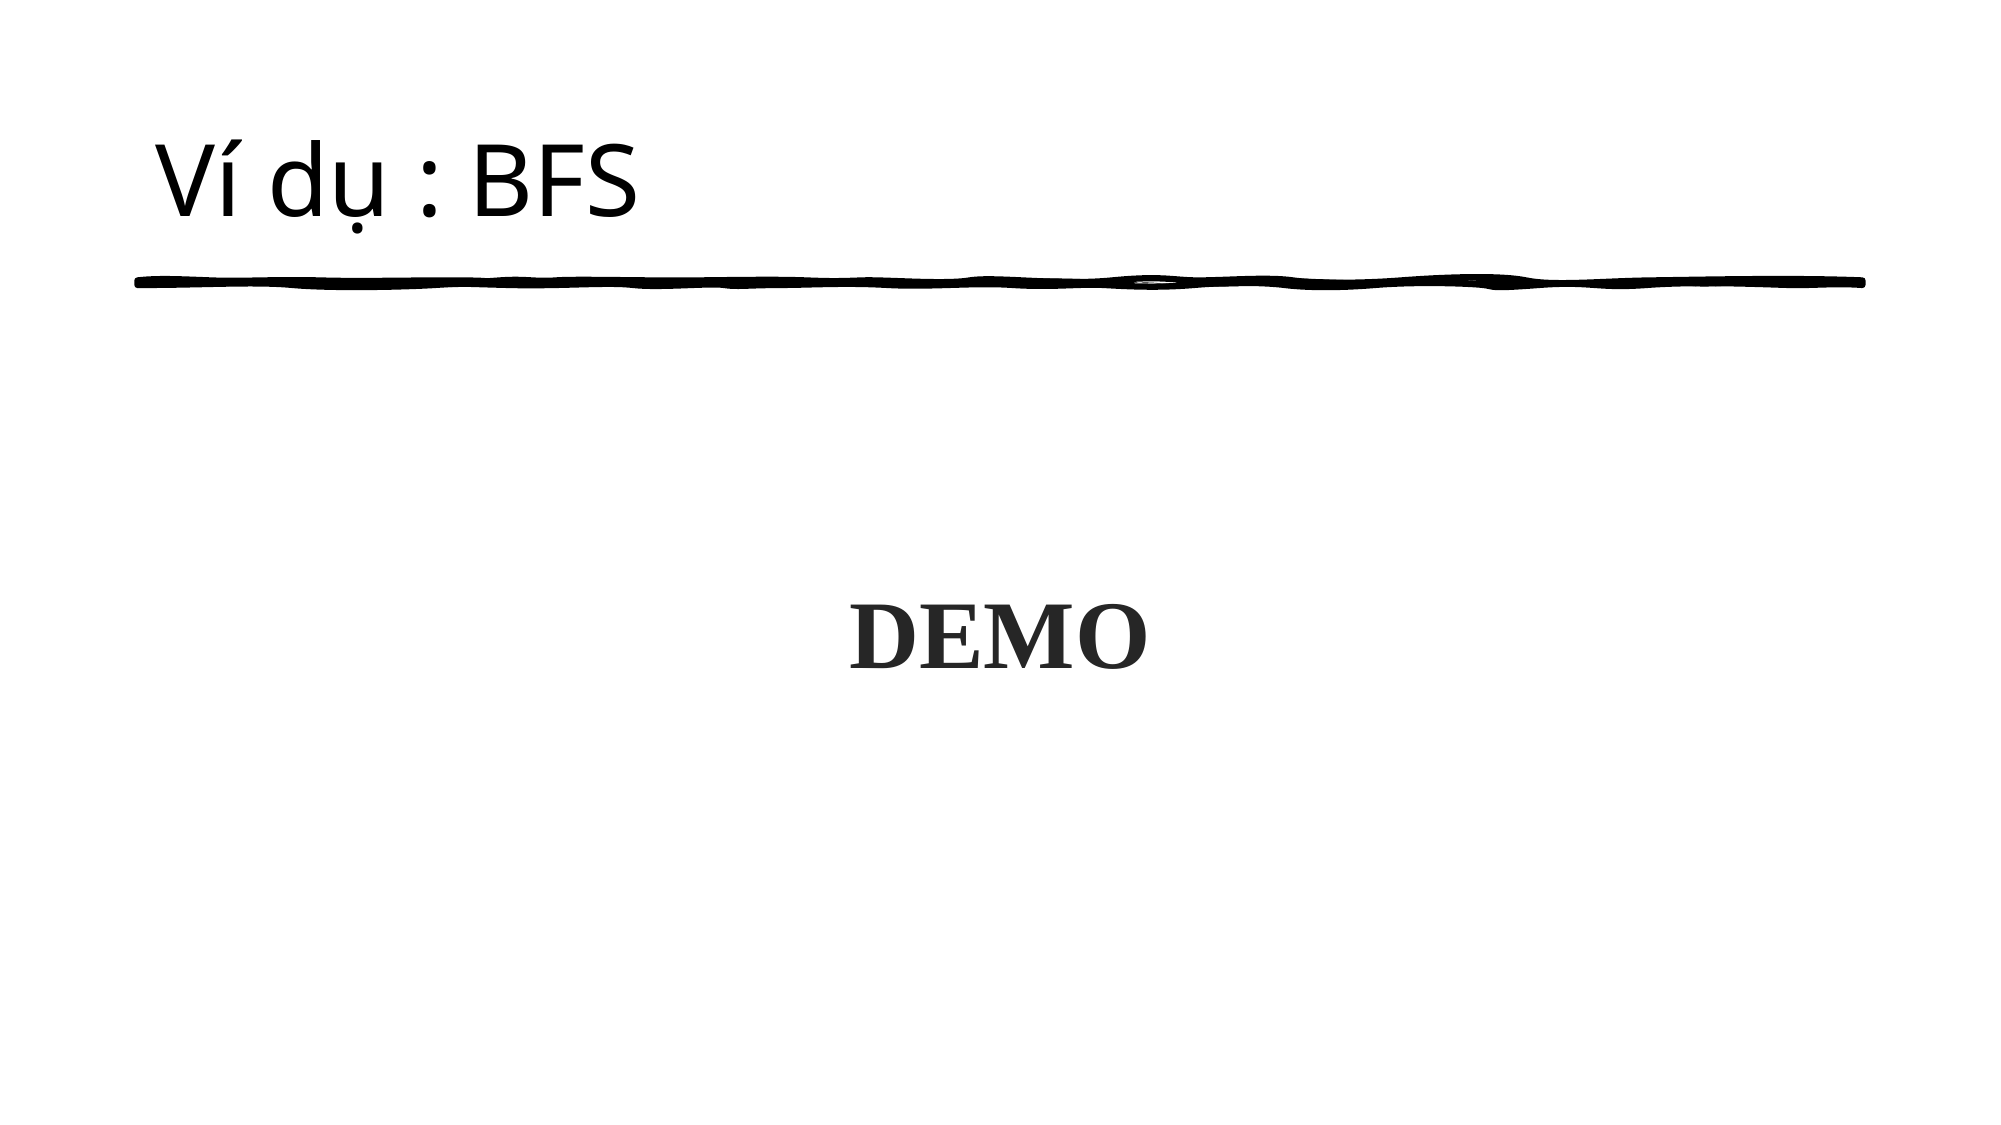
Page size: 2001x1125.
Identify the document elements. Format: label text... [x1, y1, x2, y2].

title Ví dụ : BFS [137, 59, 1863, 278]
list DEMO [137, 537, 1863, 704]
